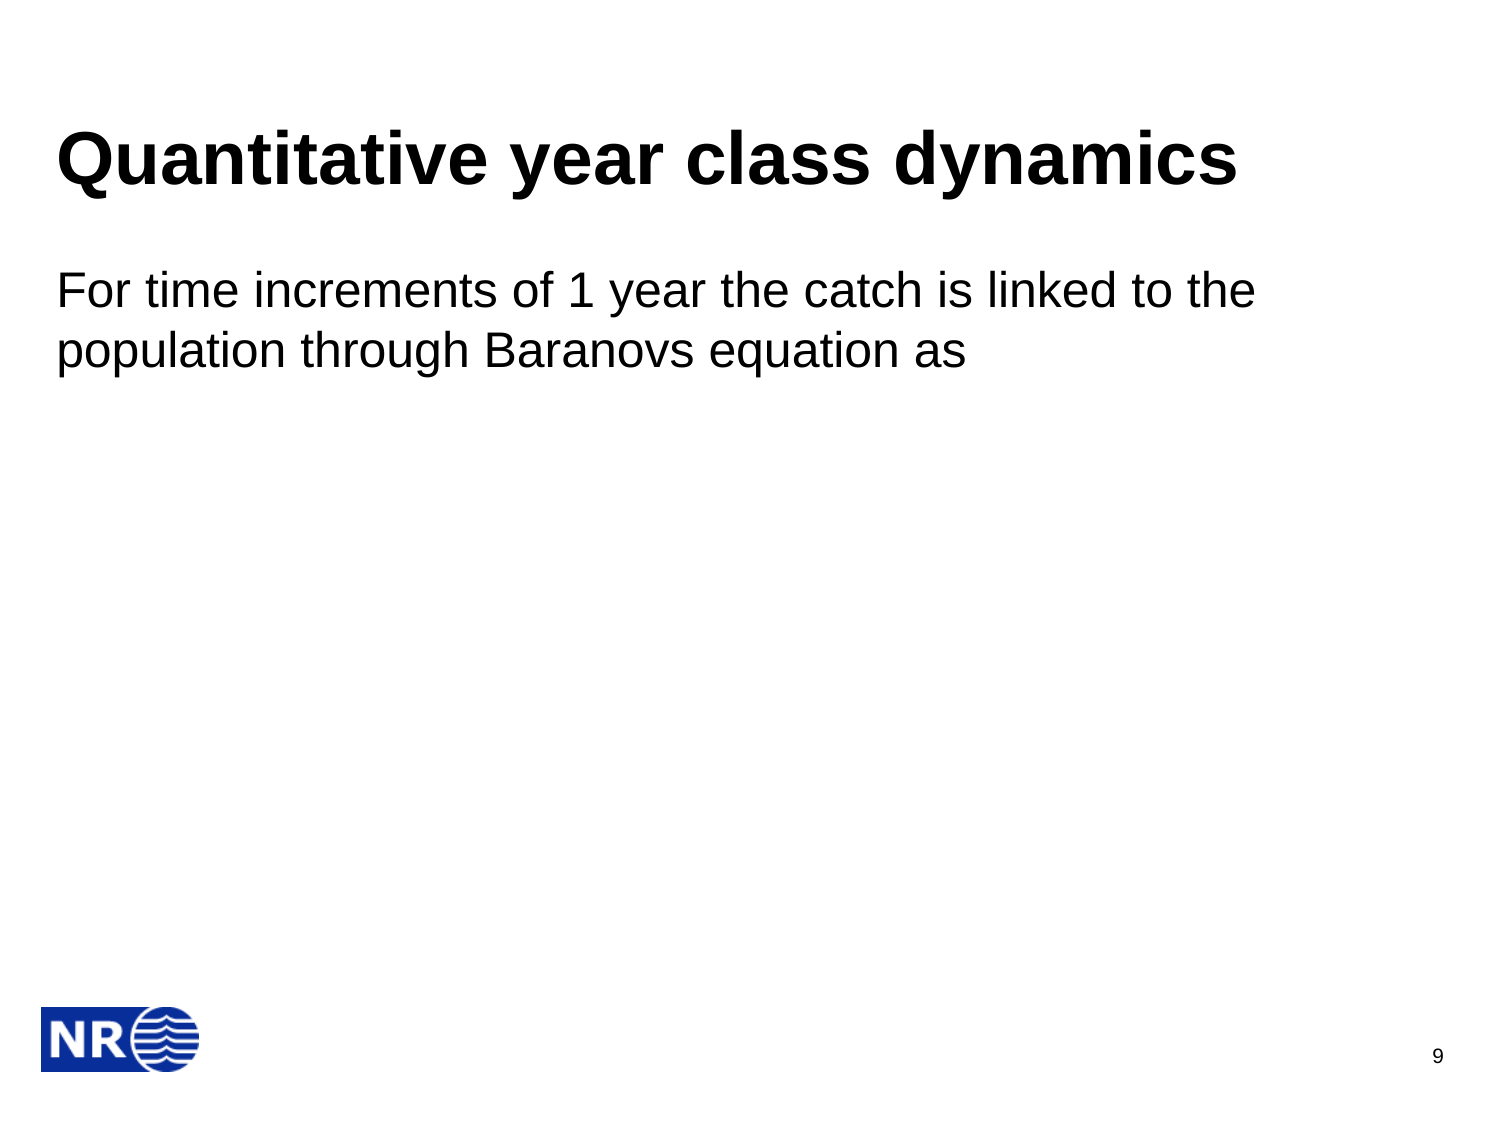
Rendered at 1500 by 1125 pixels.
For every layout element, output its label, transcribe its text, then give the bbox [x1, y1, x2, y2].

title Quantitative year class dynamics [41, 42, 1459, 209]
picture [41, 1007, 199, 1072]
slide_number 9 [1394, 1035, 1459, 1083]
